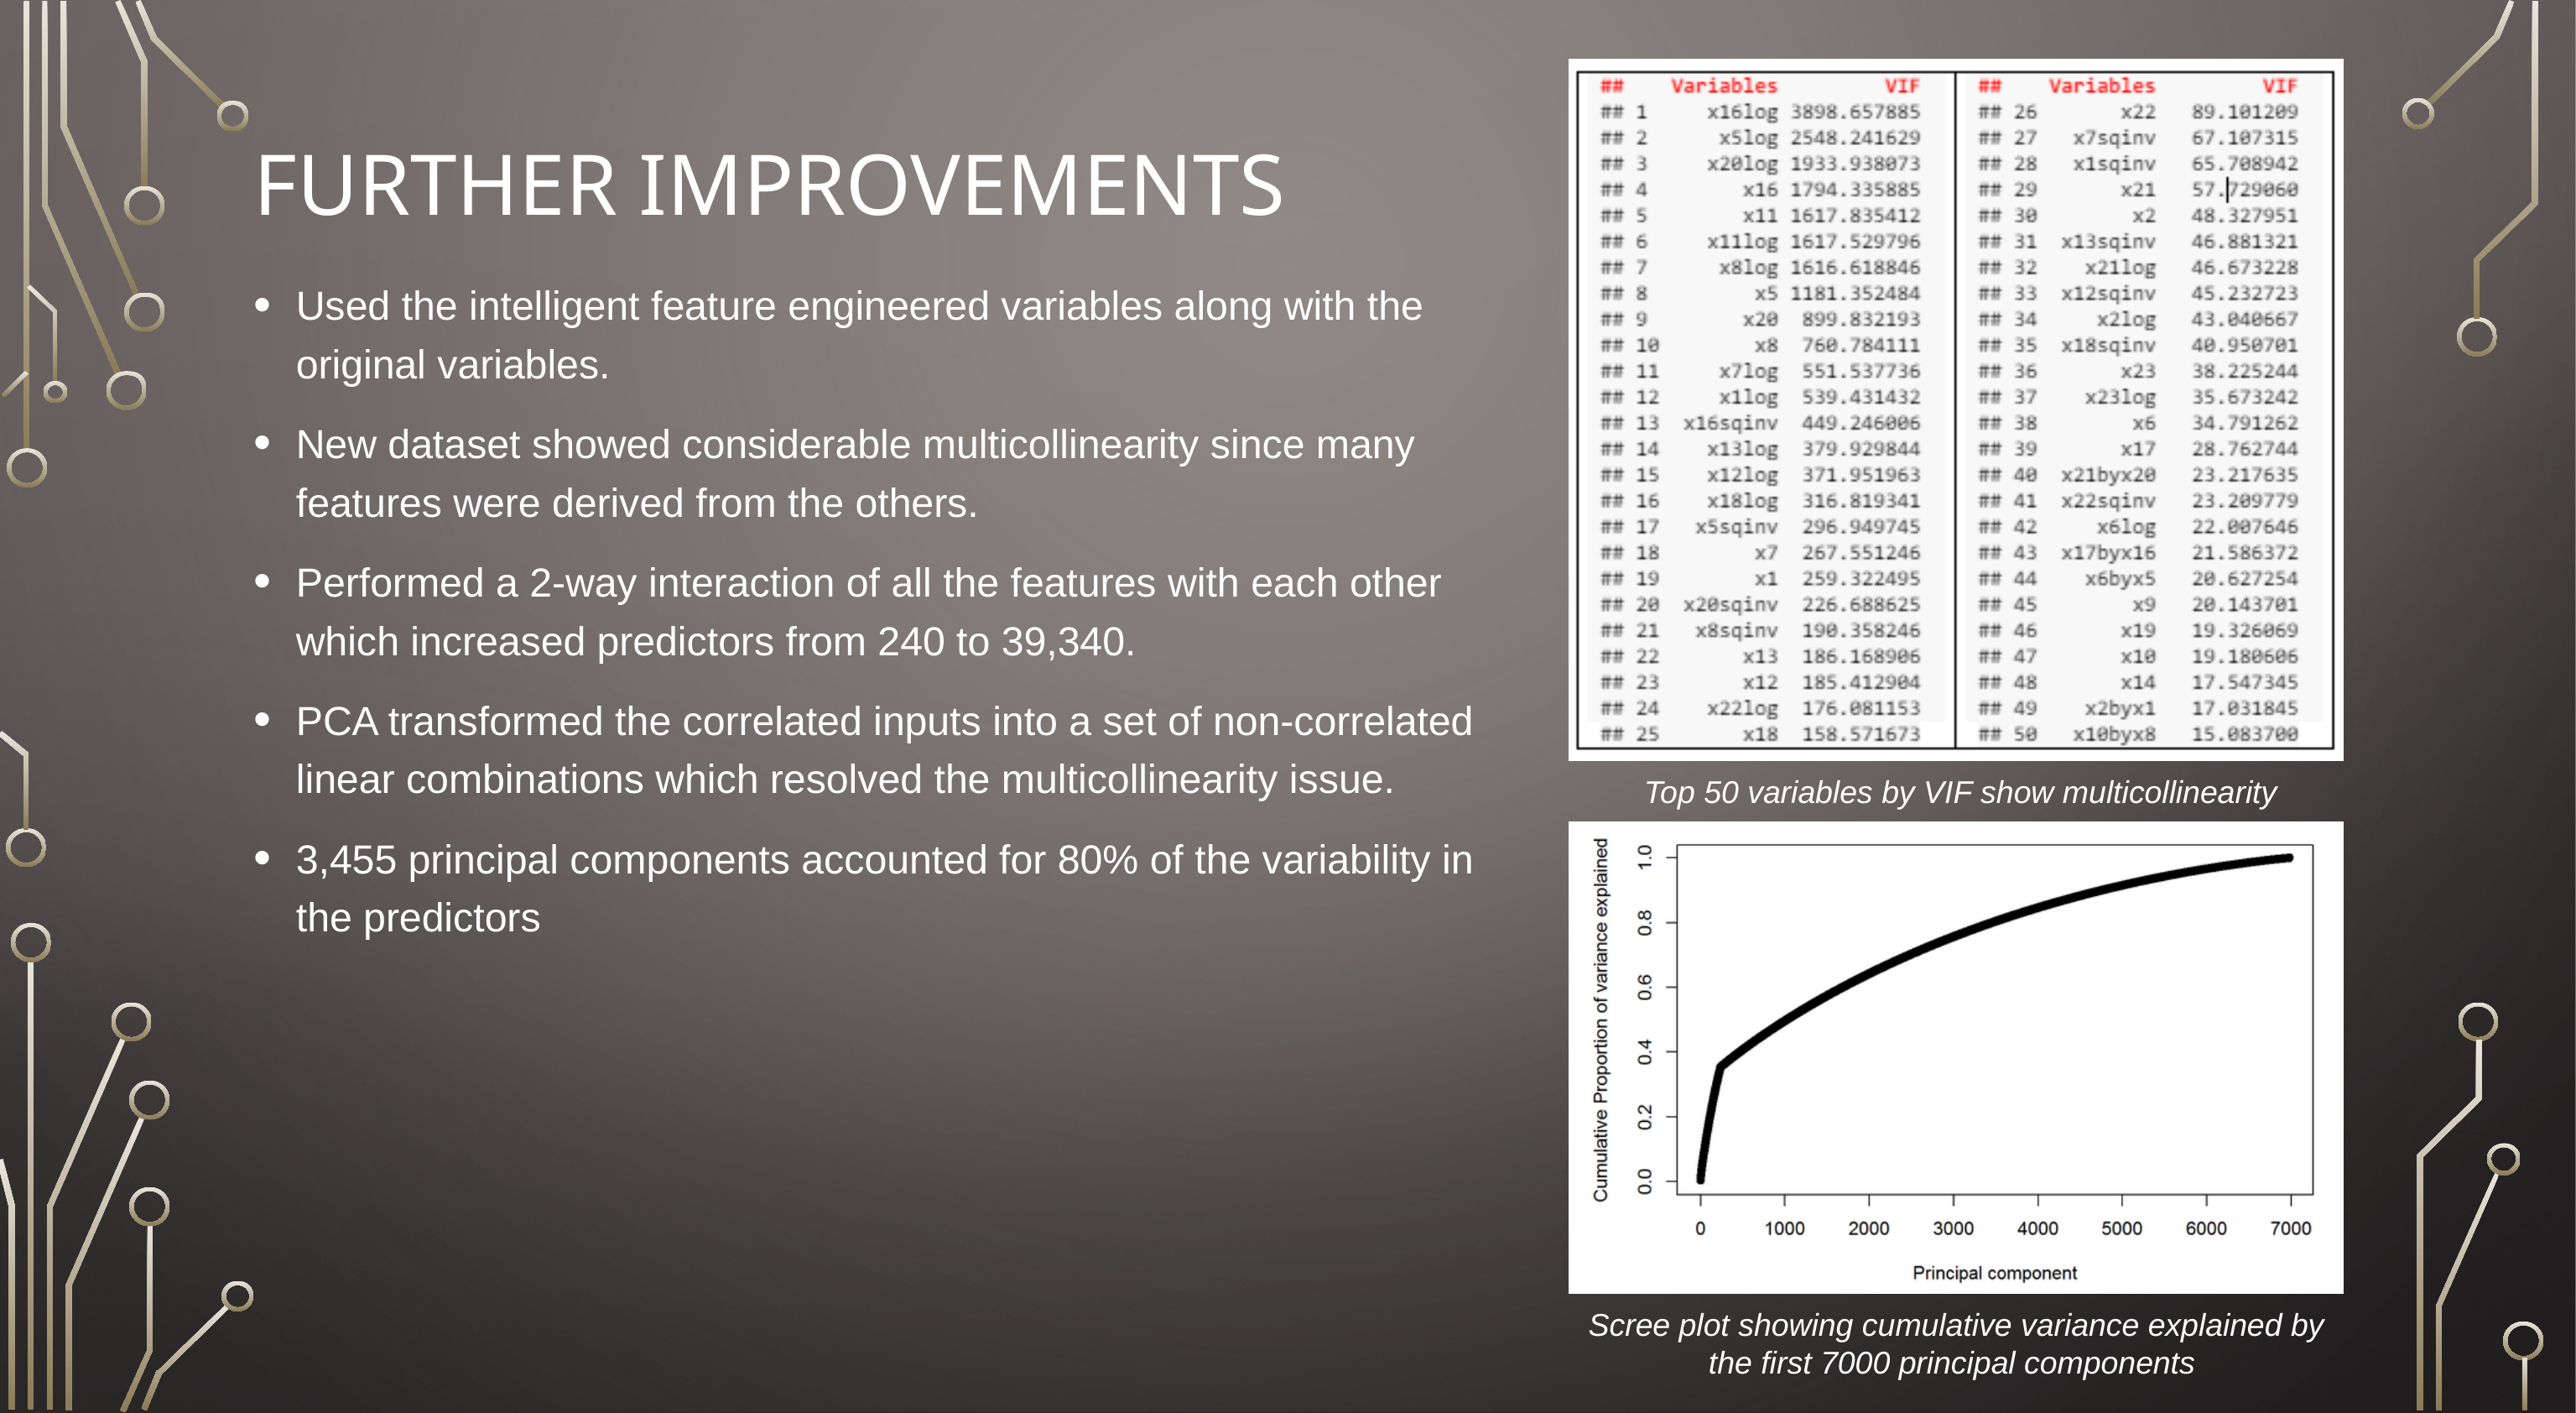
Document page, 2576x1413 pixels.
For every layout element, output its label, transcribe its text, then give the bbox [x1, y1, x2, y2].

list Used the intelligent feature engineered variables along with the original variables. New dataset showed considerable multicollinearity since many features were derived from the others. Performed a 2-way interaction of all the features with each other which increased predictors from 240 to 39,340. PCA transformed the correlated inputs into a set of non-correlated linear combinations which resolved the multicollinearity issue. 3,455 principal components accounted for 80% of the variability in the predictors [241, 263, 1496, 1004]
picture [1569, 821, 2344, 1294]
text_box Scree plot showing cumulative variance explained by the first 7000 principal components [1569, 1298, 2344, 1387]
title Further Improvements [241, 125, 1496, 240]
text_box Top 50 variables by VIF show multicollinearity [1622, 765, 2290, 816]
picture [1569, 59, 2344, 761]
